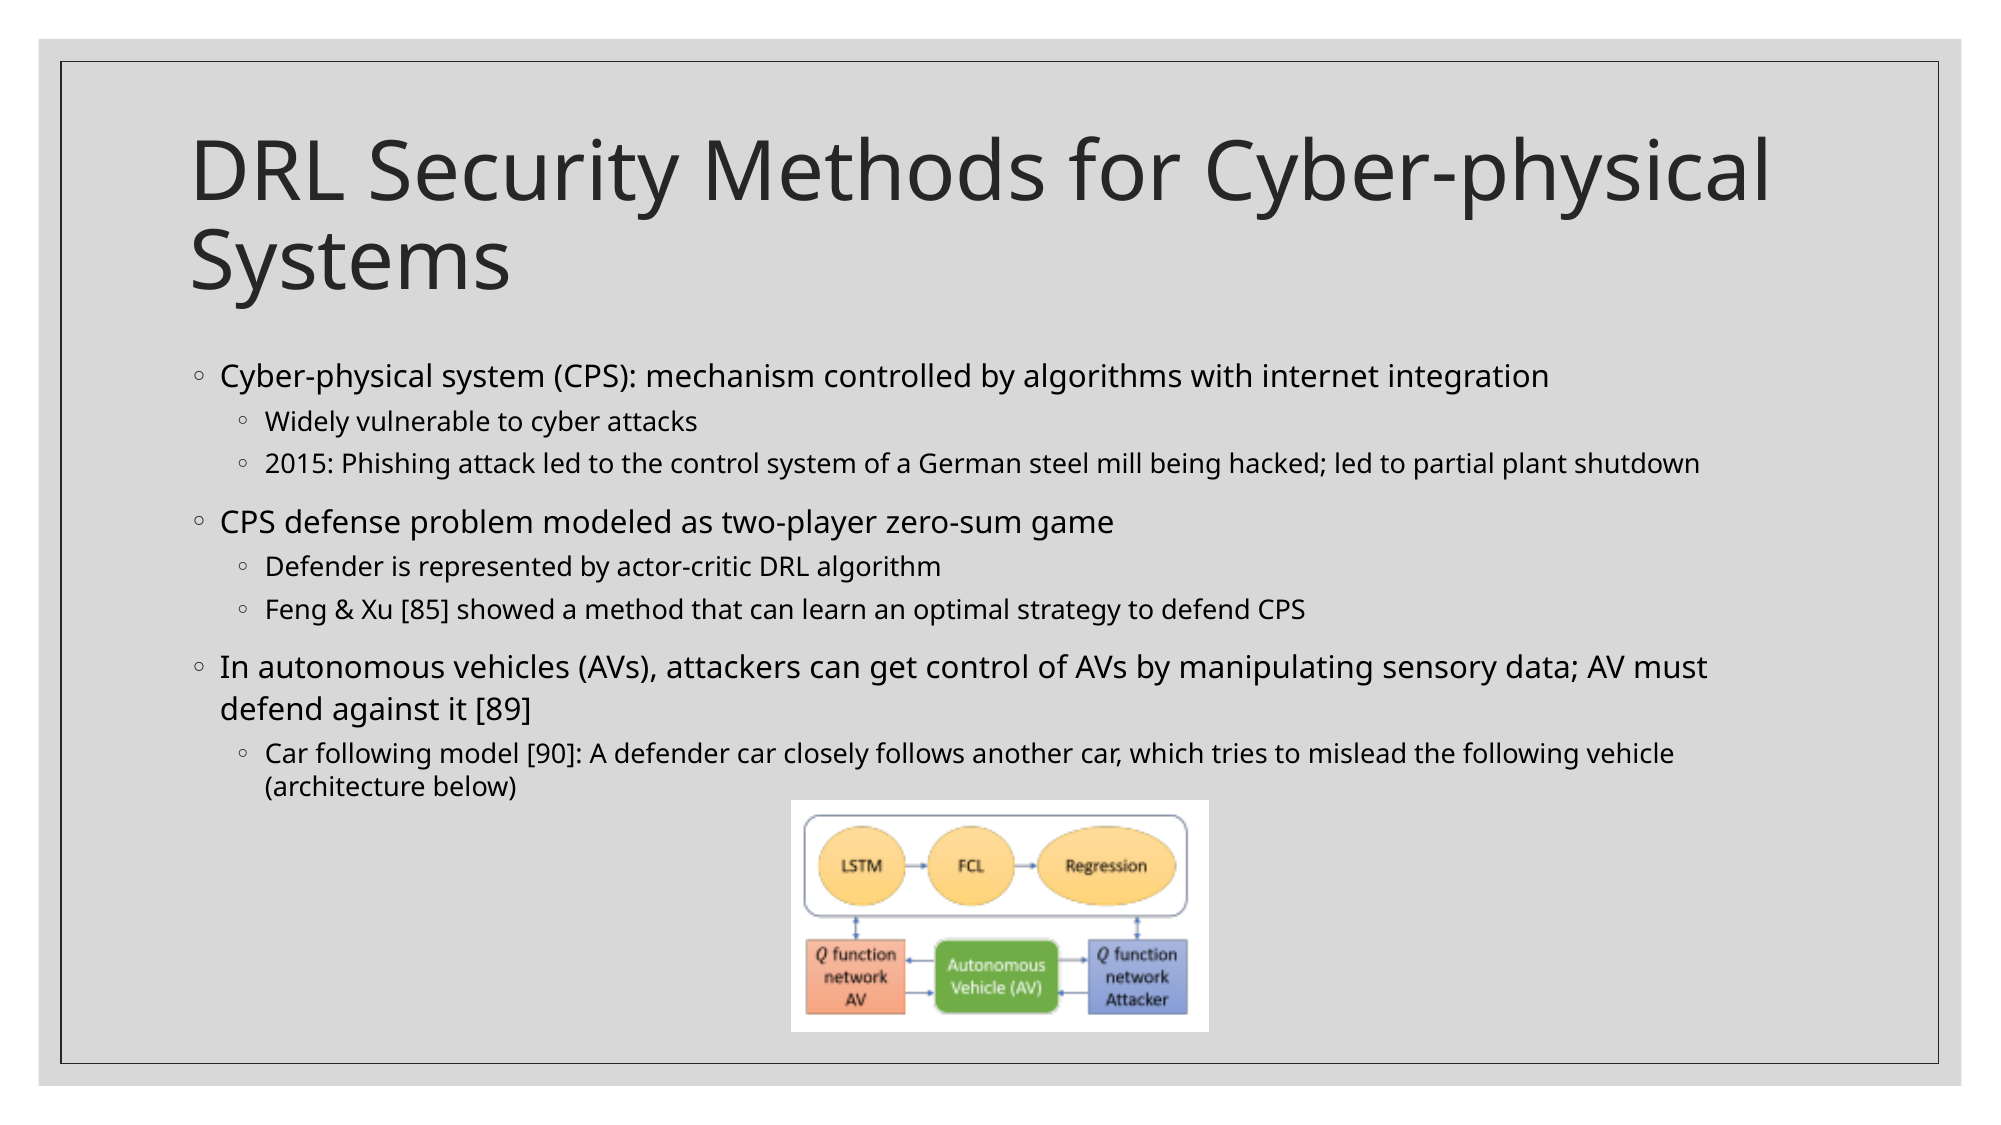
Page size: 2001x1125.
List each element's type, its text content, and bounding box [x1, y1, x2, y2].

title DRL Security Methods for Cyber-physical Systems [174, 105, 1825, 331]
picture [791, 800, 1209, 1032]
list Cyber-physical system (CPS): mechanism controlled by algorithms with internet integration Widely vulnerable to cyber attacks 2015: Phishing attack led to the control system of a German steel mill being hacked; led to partial plant shutdown CPS defense problem modeled as two-player zero-sum game Defender is represented by actor-critic DRL algorithm Feng & Xu [85] showed a method that can learn an optimal strategy to defend CPS In autonomous vehicles (AVs), attackers can get control of AVs by manipulating sensory data; AV must defend against it [89] Car following model [90]: A defender car closely follows another car, which tries to mislead the following vehicle (architecture below) [174, 345, 1825, 977]
